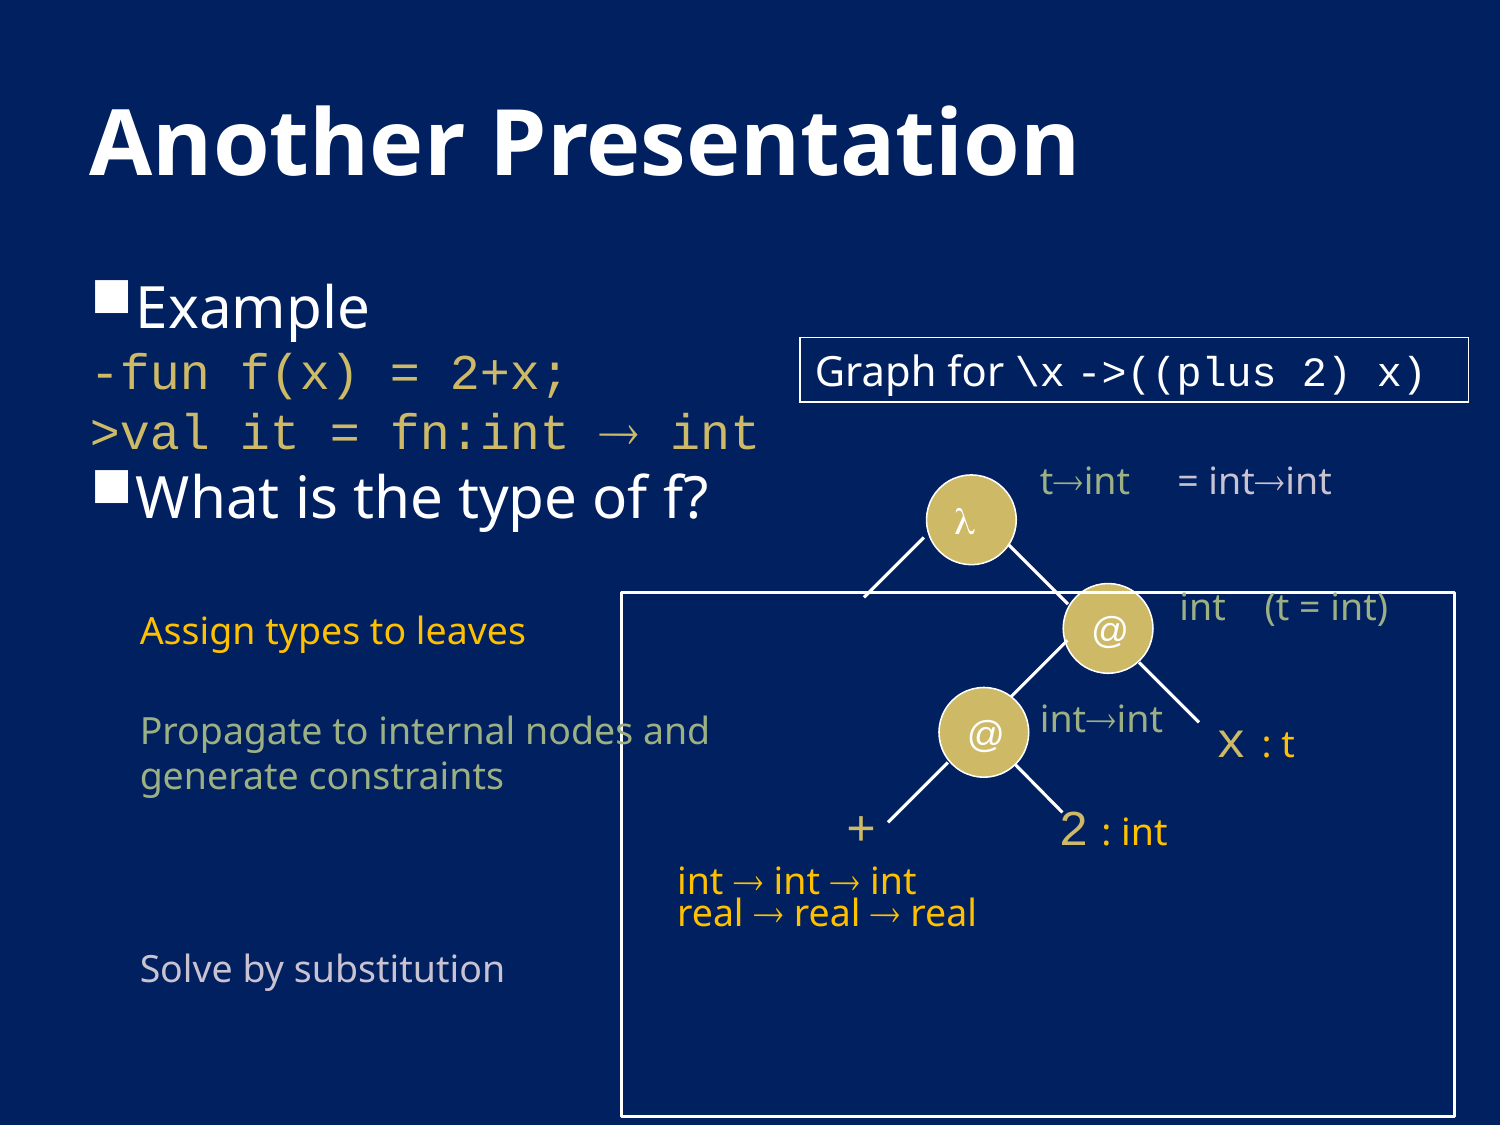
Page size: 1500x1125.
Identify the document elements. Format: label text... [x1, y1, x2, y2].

text_box @ [1081, 583, 1135, 592]
text_box  [926, 474, 1017, 565]
text_box : int [1086, 800, 1194, 861]
text_box = intint [1162, 450, 1438, 510]
text_box Propagate to internal nodes and generate constraints [124, 699, 763, 805]
text_box Another Presentation [75, 45, 1425, 233]
text_box 2 [1043, 787, 1119, 863]
text_box Assign types to leaves [124, 600, 675, 660]
text_box tint [1024, 450, 1162, 510]
text_box : t [1246, 713, 1325, 773]
text_box int (t = int) [1164, 575, 1440, 680]
text_box [621, 592, 1455, 1117]
text_box intint [1024, 687, 1300, 748]
text_box Example -fun f(x) = 2+x; >val it = fn:int  int What is the type of f? [74, 262, 1417, 588]
text_box Graph for \x ->((plus 2) x) [800, 337, 1469, 403]
text_box int  int  int real  real  real [662, 862, 1088, 959]
text_box Solve by substitution [124, 937, 675, 998]
